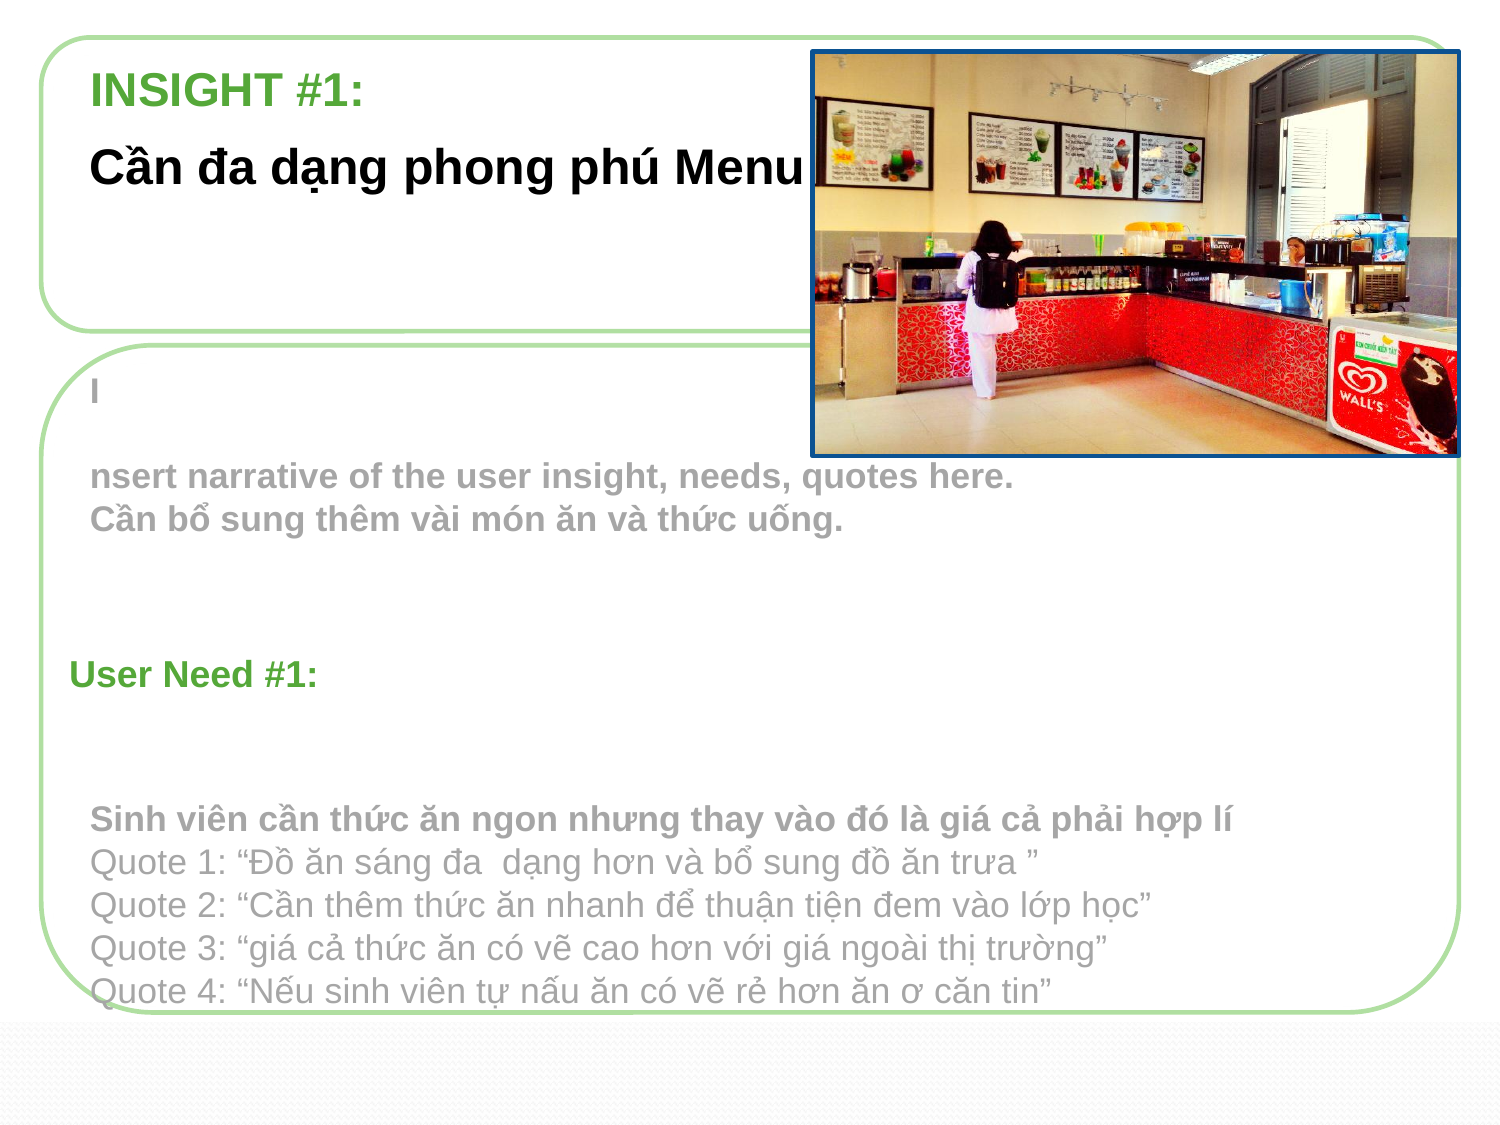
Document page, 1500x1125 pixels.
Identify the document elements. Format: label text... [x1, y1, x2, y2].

text_box [40, 36, 1443, 332]
text_box [1428, 458, 1460, 980]
text_box User Need #1: [54, 642, 345, 703]
text_box [810, 49, 1461, 458]
text_box I nsert narrative of the user insight, needs, quotes here. Cần bổ sung thêm vài món ăn và thức uống. Sinh viên cần thức ăn ngon nhưng thay vào đó là giá cả phải hợp lí Quote 1: “Đồ ăn sáng đa dạng hơn và bổ sung đồ ăn trưa ” Quote 2: “Cần thêm thức ăn nhanh để thuận tiện đem vào lớp học” Quote 3: “giá cả thức ăn có vẽ cao hơn với giá ngoài thị trường” Quote 4: “Nếu sinh viên tự nấu ăn có vẽ rẻ hơn ăn ơ căn tin” [75, 360, 1428, 1061]
text_box [40, 375, 75, 983]
text_box [95, 344, 810, 360]
